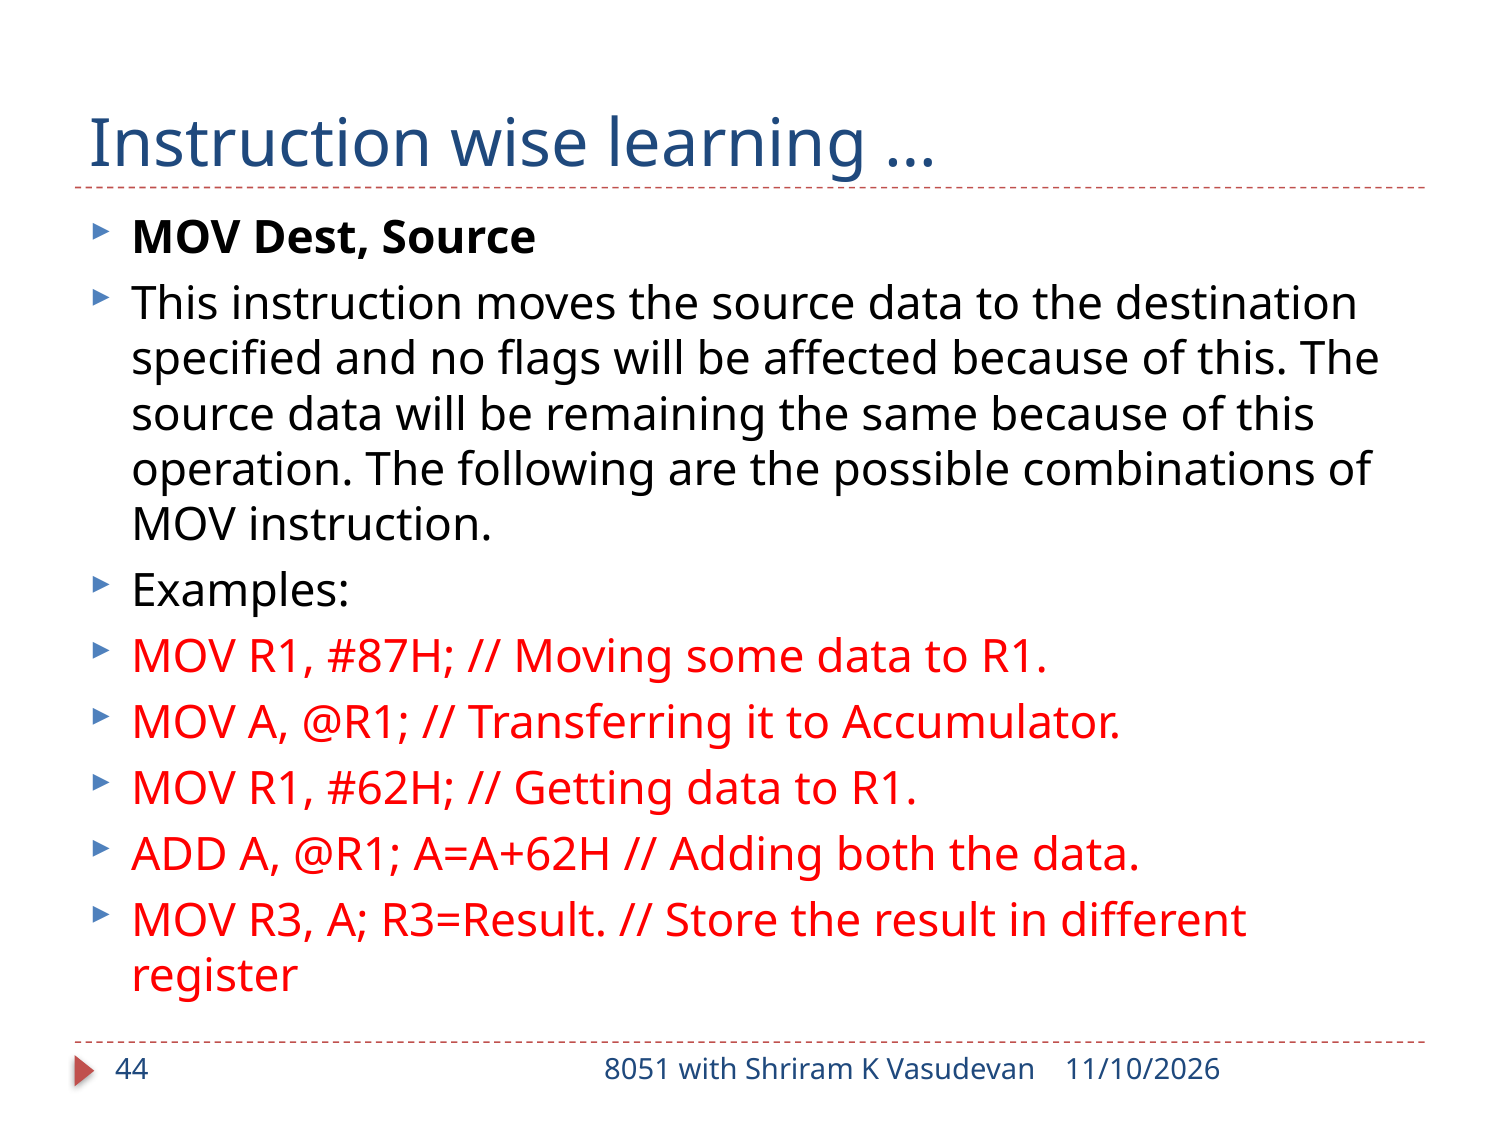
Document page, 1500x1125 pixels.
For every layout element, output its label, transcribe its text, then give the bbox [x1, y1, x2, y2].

title Instruction wise learning … [75, 24, 1425, 188]
footer 8051 with Shriram K Vasudevan [475, 1042, 1051, 1103]
slide_number 44 [100, 1042, 426, 1103]
list MOV Dest, Source This instruction moves the source data to the destination specified and no flags will be affected because of this. The source data will be remaining the same because of this operation. The following are the possible combinations of MOV instruction. Examples: MOV R1, #87H; // Moving some data to R1. MOV A, @R1; // Transferring it to Accumulator. MOV R1, #62H; // Getting data to R1. ADD A, @R1; A=A+62H // Adding both the data. MOV R3, A; R3=Result. // Store the result in different register [75, 200, 1425, 1010]
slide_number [1051, 1042, 1426, 1103]
